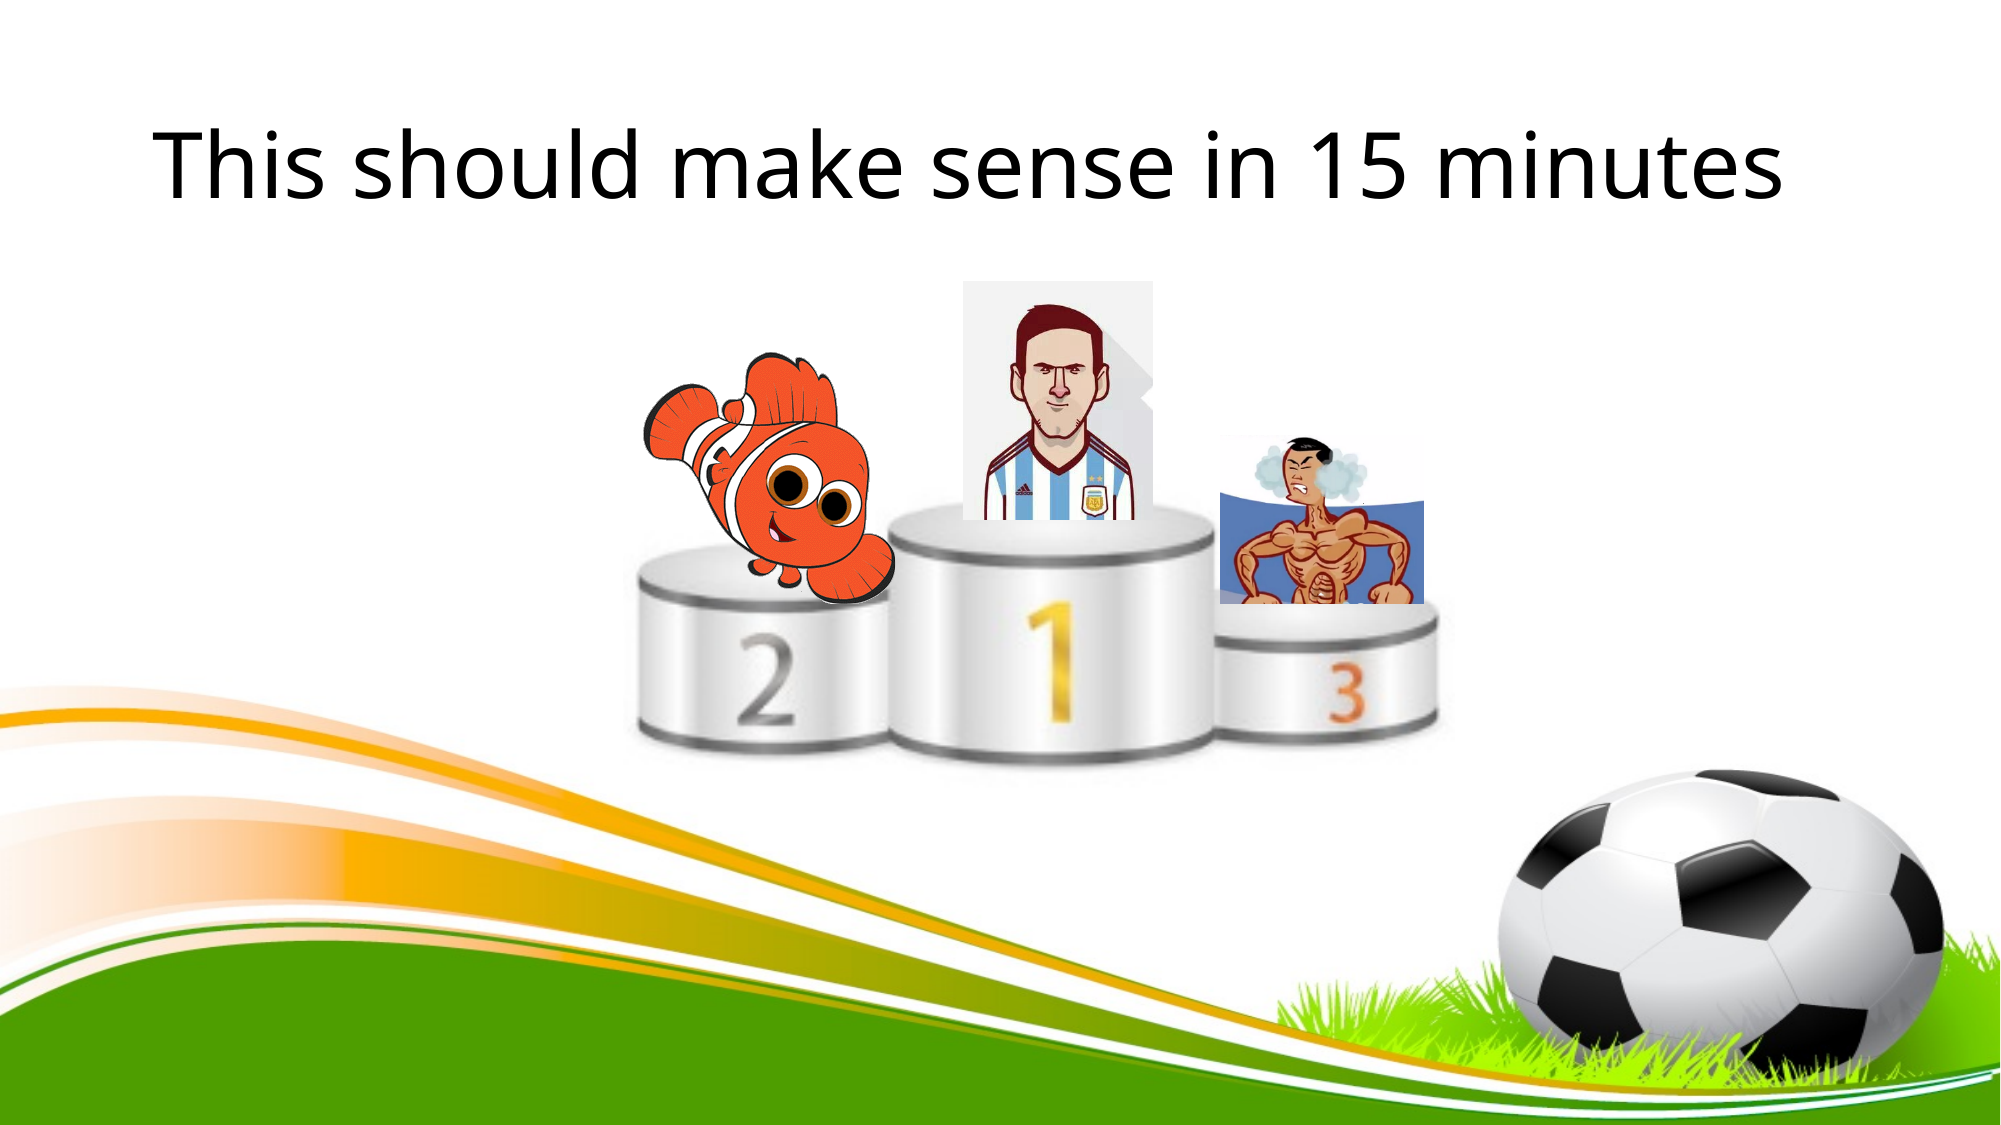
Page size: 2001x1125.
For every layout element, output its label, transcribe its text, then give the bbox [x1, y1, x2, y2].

text_box [137, 299, 1863, 1014]
picture [0, 0, 2001, 1125]
title This should make sense in 15 minutes [137, 59, 1863, 278]
